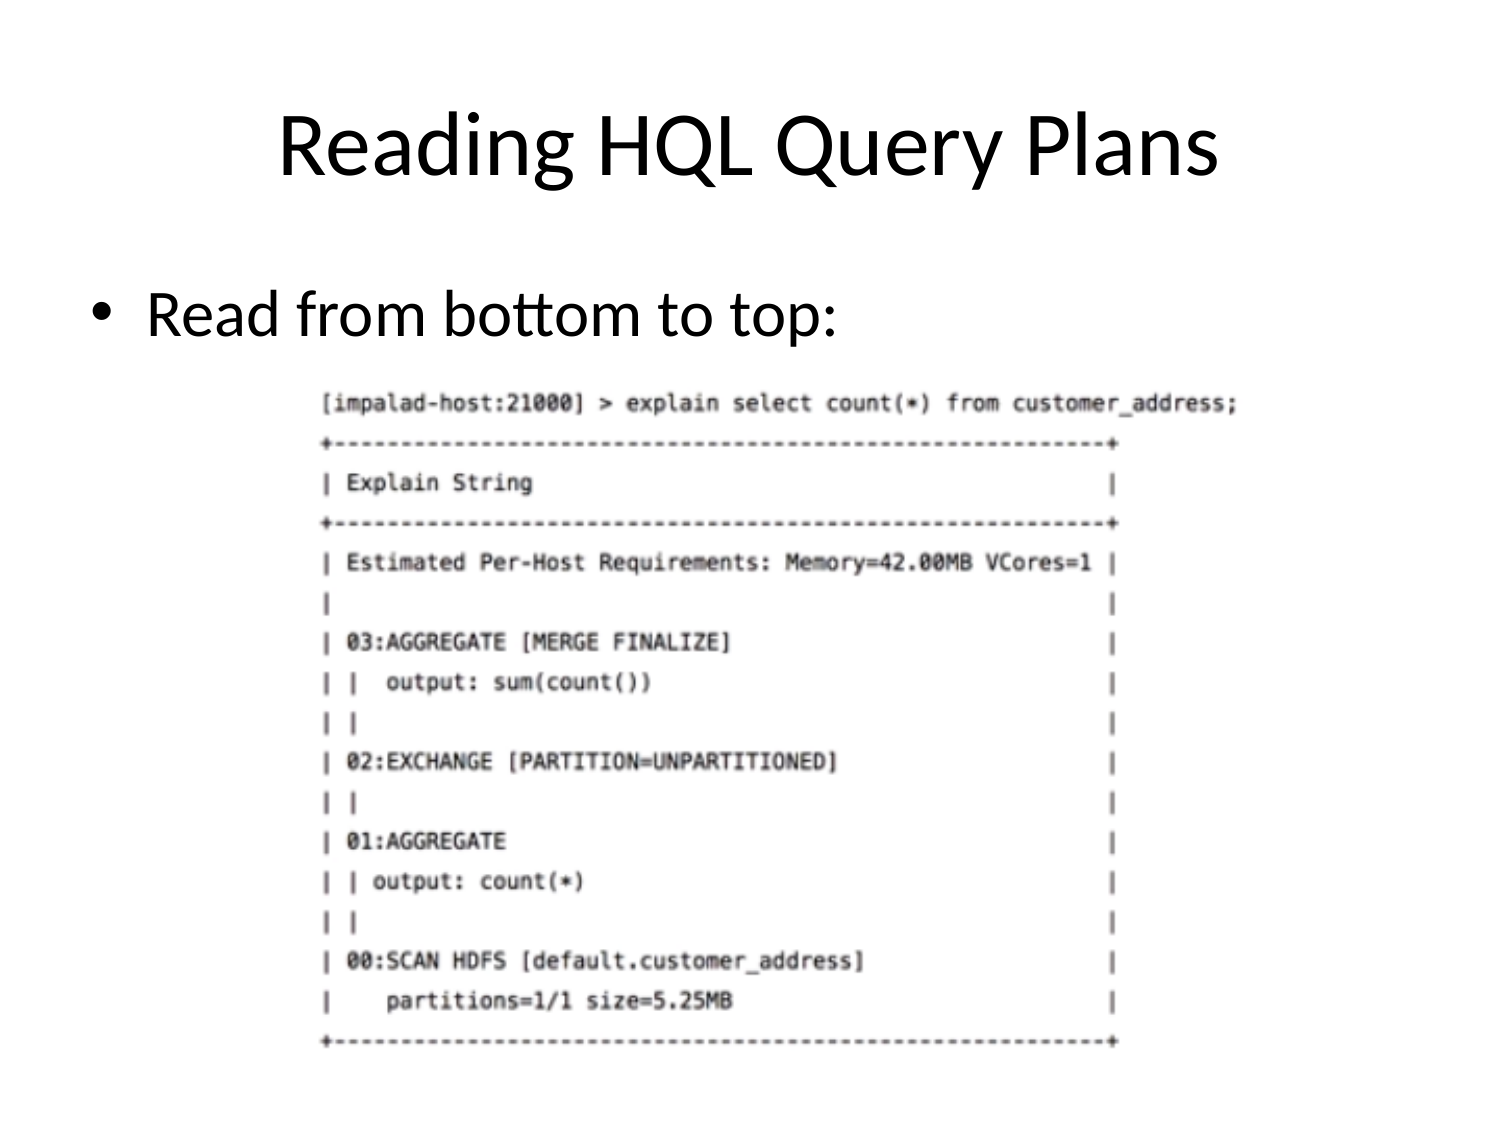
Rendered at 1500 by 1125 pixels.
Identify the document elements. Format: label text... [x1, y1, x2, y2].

title Reading HQL Query Plans [75, 45, 1425, 233]
list Read from bottom to top: [75, 262, 1425, 1005]
picture [285, 378, 1256, 1063]
